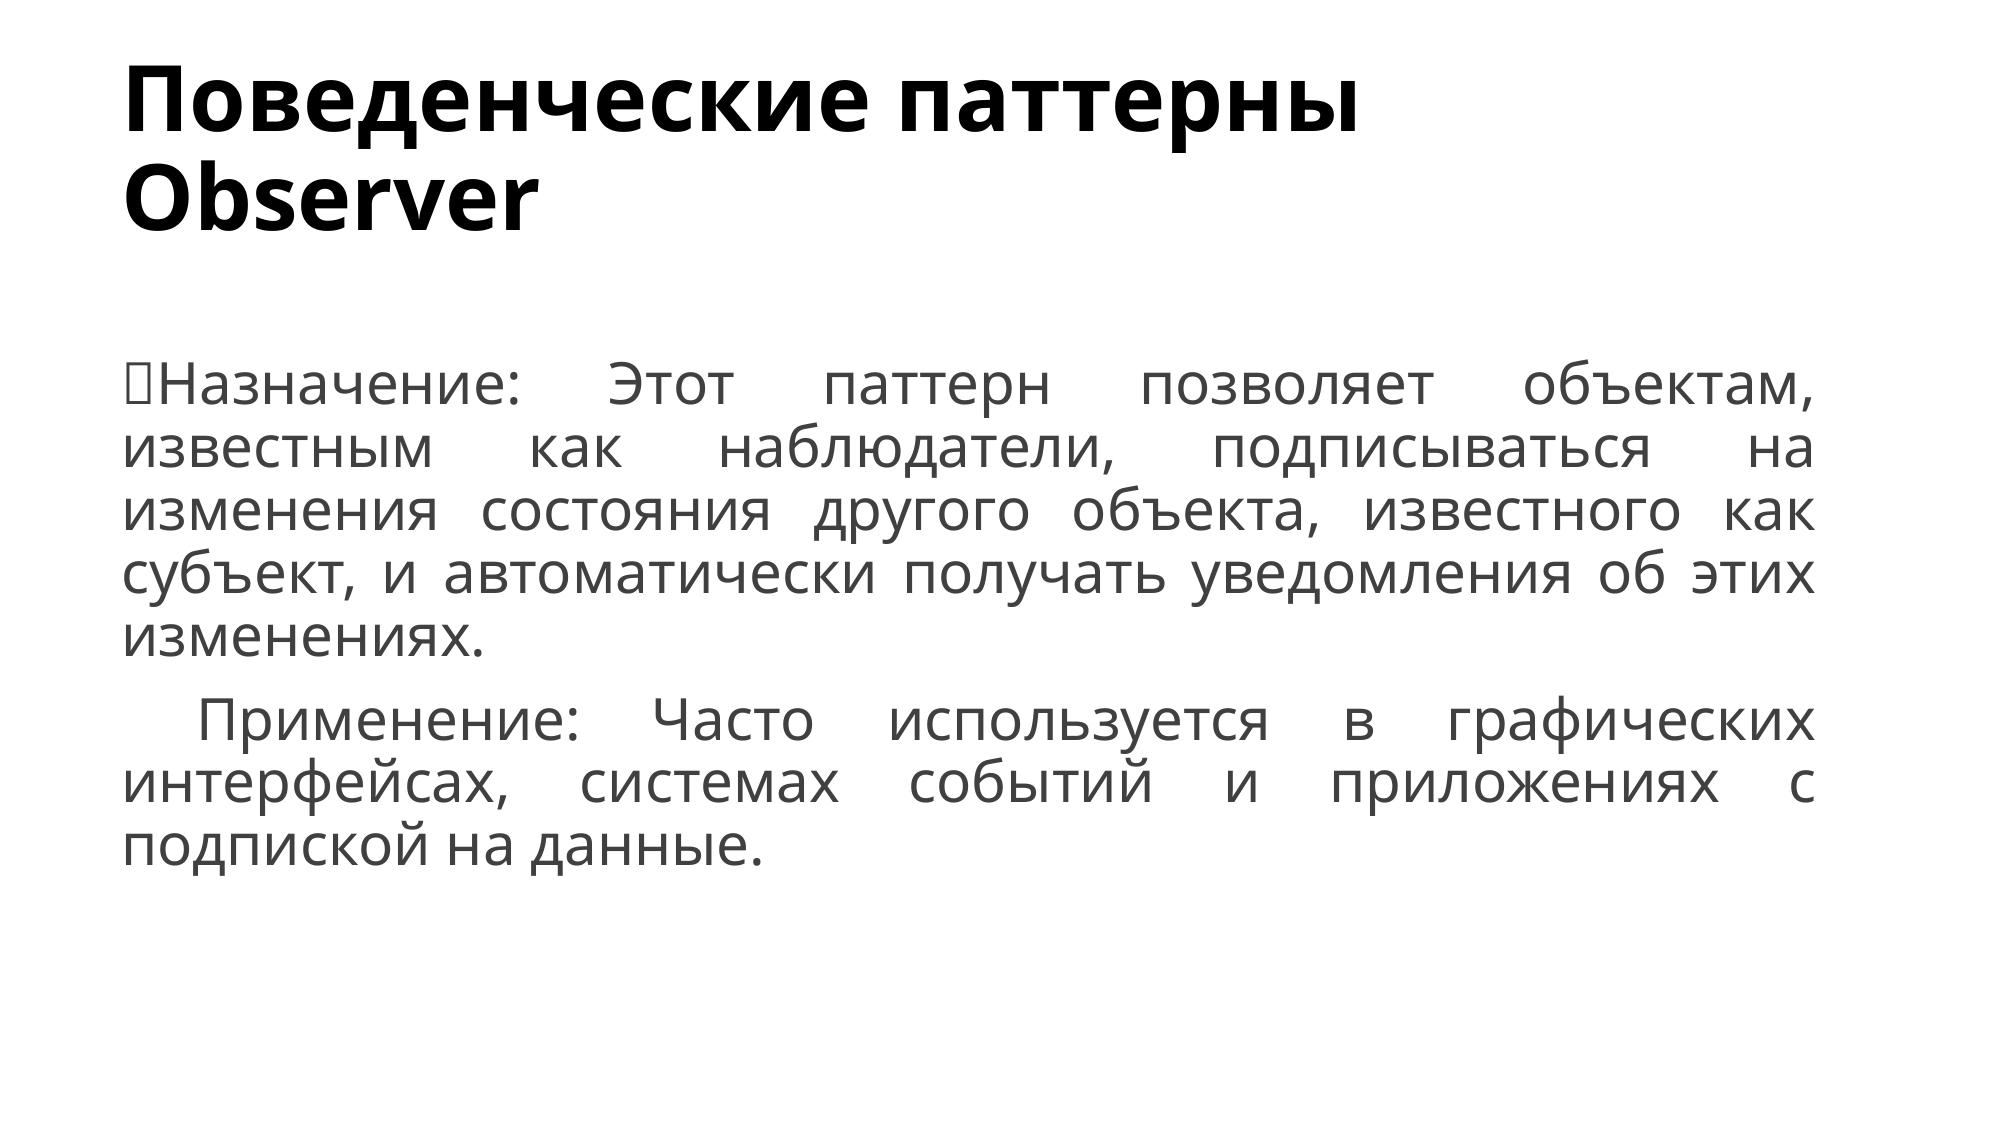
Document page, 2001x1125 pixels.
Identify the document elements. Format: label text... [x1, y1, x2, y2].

title Поведенческие паттерны Observer [106, 42, 1832, 260]
list Назначение: Этот паттерн позволяет объектам, известным как наблюдатели, подписываться на изменения состояния другого объекта, известного как субъект, и автоматически получать уведомления об этих изменениях. Применение: Часто используется в графических интерфейсах, системах событий и приложениях с подпиской на данные. [106, 346, 1832, 787]
